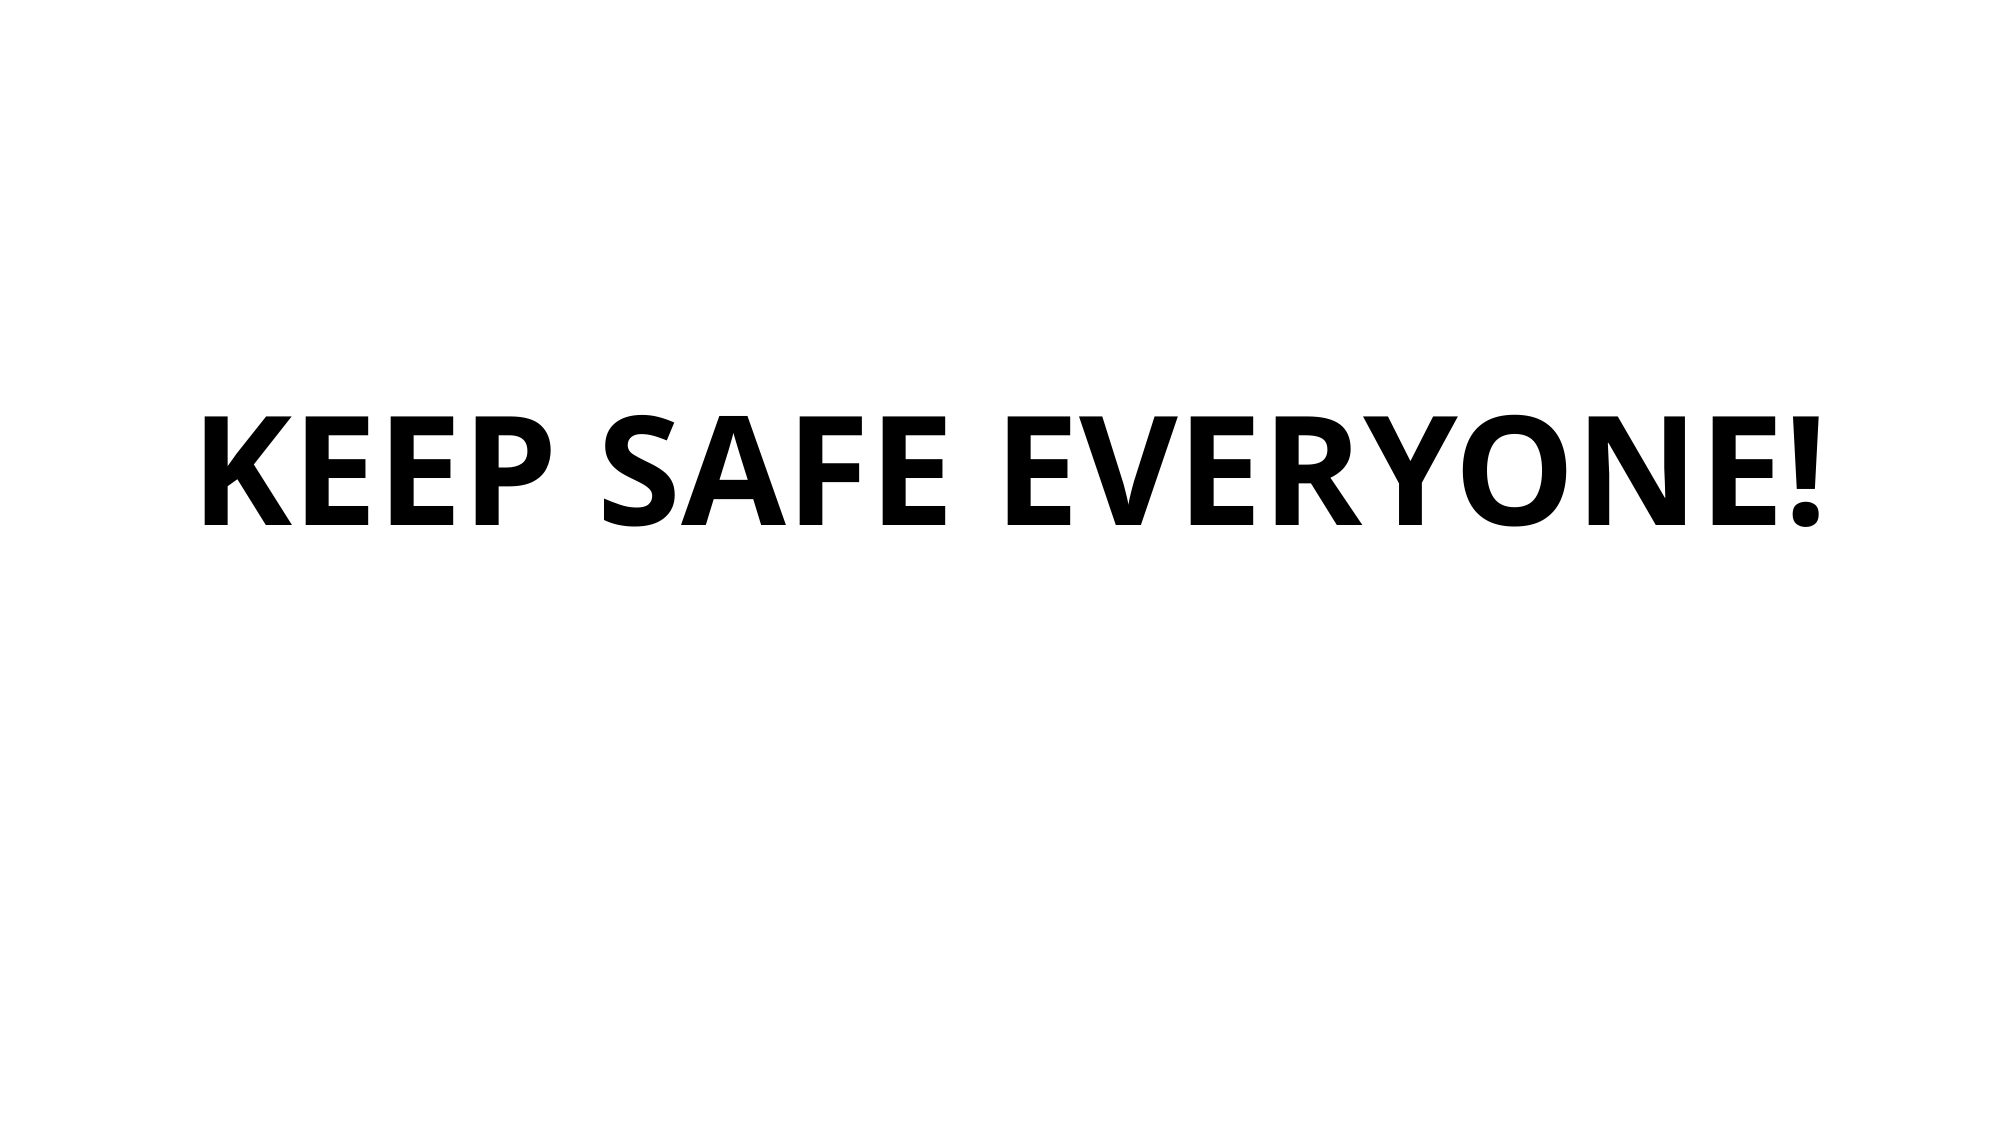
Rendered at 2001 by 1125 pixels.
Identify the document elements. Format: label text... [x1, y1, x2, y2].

title KEEP SAFE EVERYONE! [176, 340, 1902, 611]
